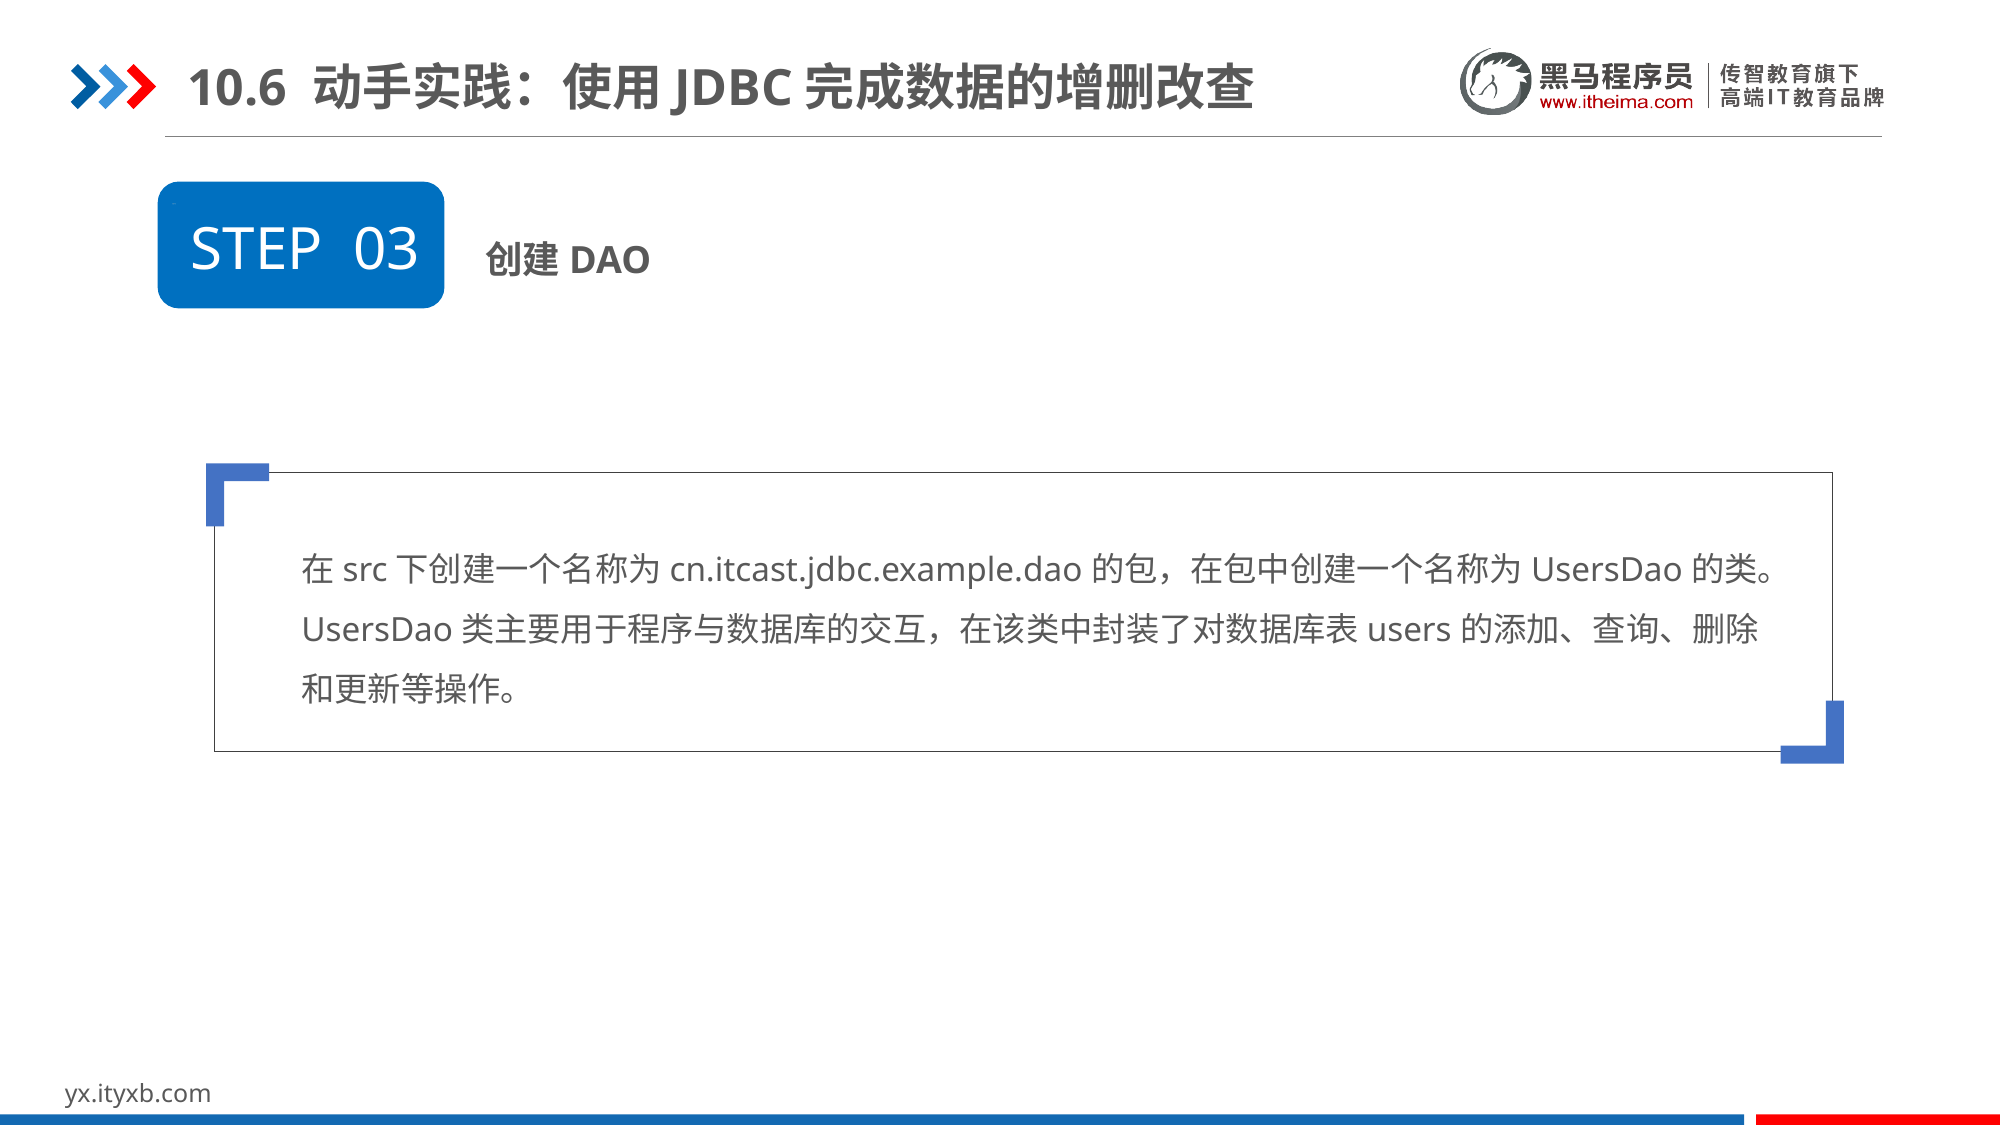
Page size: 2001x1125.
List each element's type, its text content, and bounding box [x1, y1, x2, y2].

text_box STEP 03 [172, 203, 439, 289]
text_box 10.6 动手实践：使用JDBC完成数据的增删改查 [187, 43, 1300, 127]
picture [1460, 48, 1887, 115]
text_box 创建DAO [470, 206, 1863, 289]
text_box [213, 471, 1834, 752]
text_box [205, 462, 270, 527]
text_box [1780, 700, 1845, 765]
text_box [156, 180, 446, 310]
